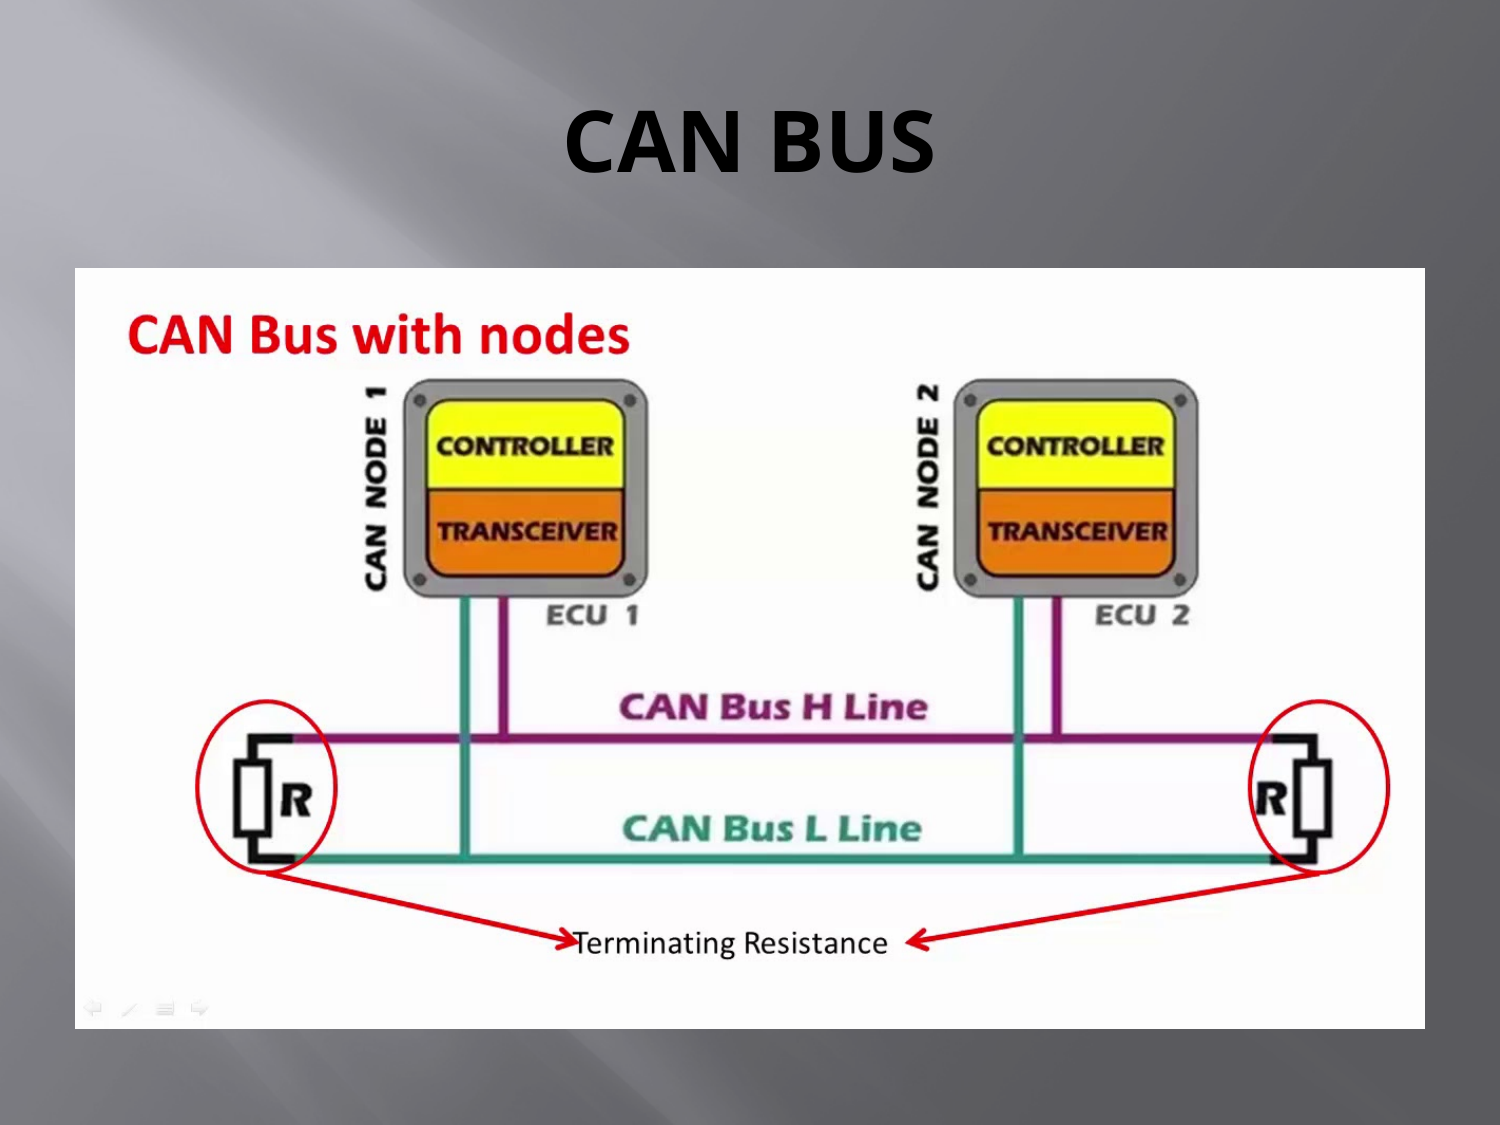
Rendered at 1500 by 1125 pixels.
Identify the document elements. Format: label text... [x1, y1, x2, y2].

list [74, 268, 1426, 1029]
title CAN BUS [75, 45, 1425, 233]
